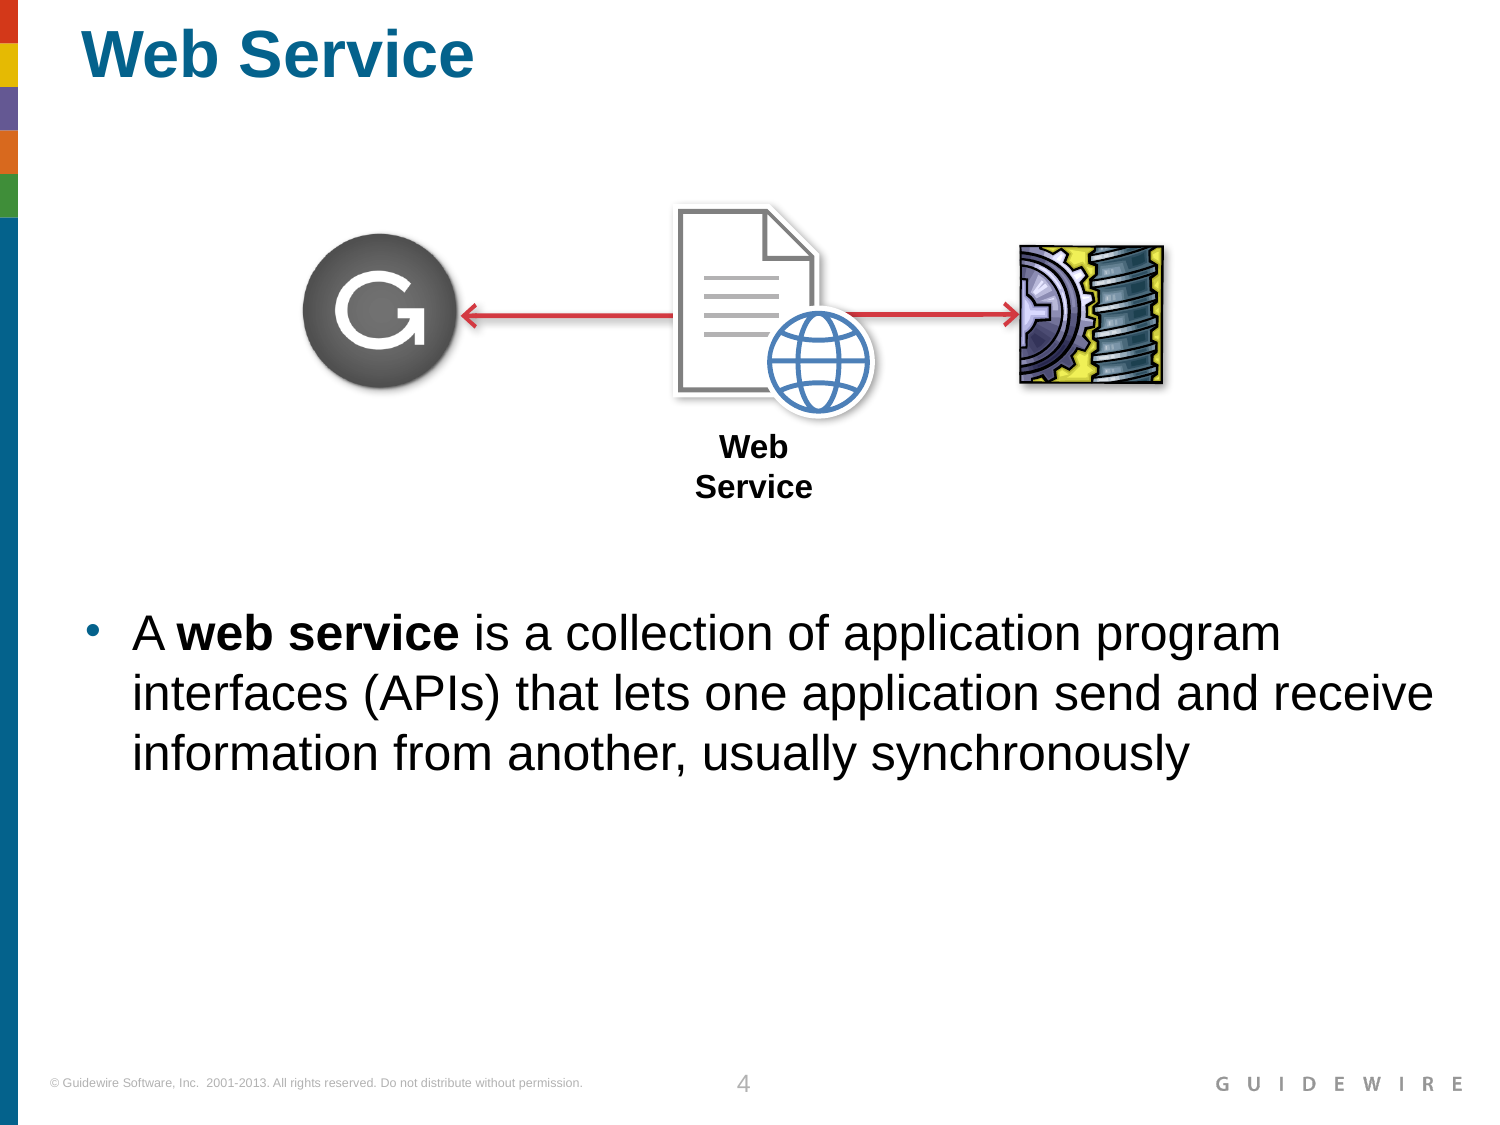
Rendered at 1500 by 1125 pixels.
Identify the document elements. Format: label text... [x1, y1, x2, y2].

picture [1018, 241, 1167, 387]
picture [670, 201, 878, 422]
picture [299, 230, 462, 392]
list A web service is a collection of application program interfaces (APIs) that lets one application send and receive information from another, usually synchronously [85, 600, 1450, 1050]
title Web Service [81, 19, 1446, 142]
picture [1215, 1073, 1480, 1096]
text_box Web Service [630, 425, 878, 505]
